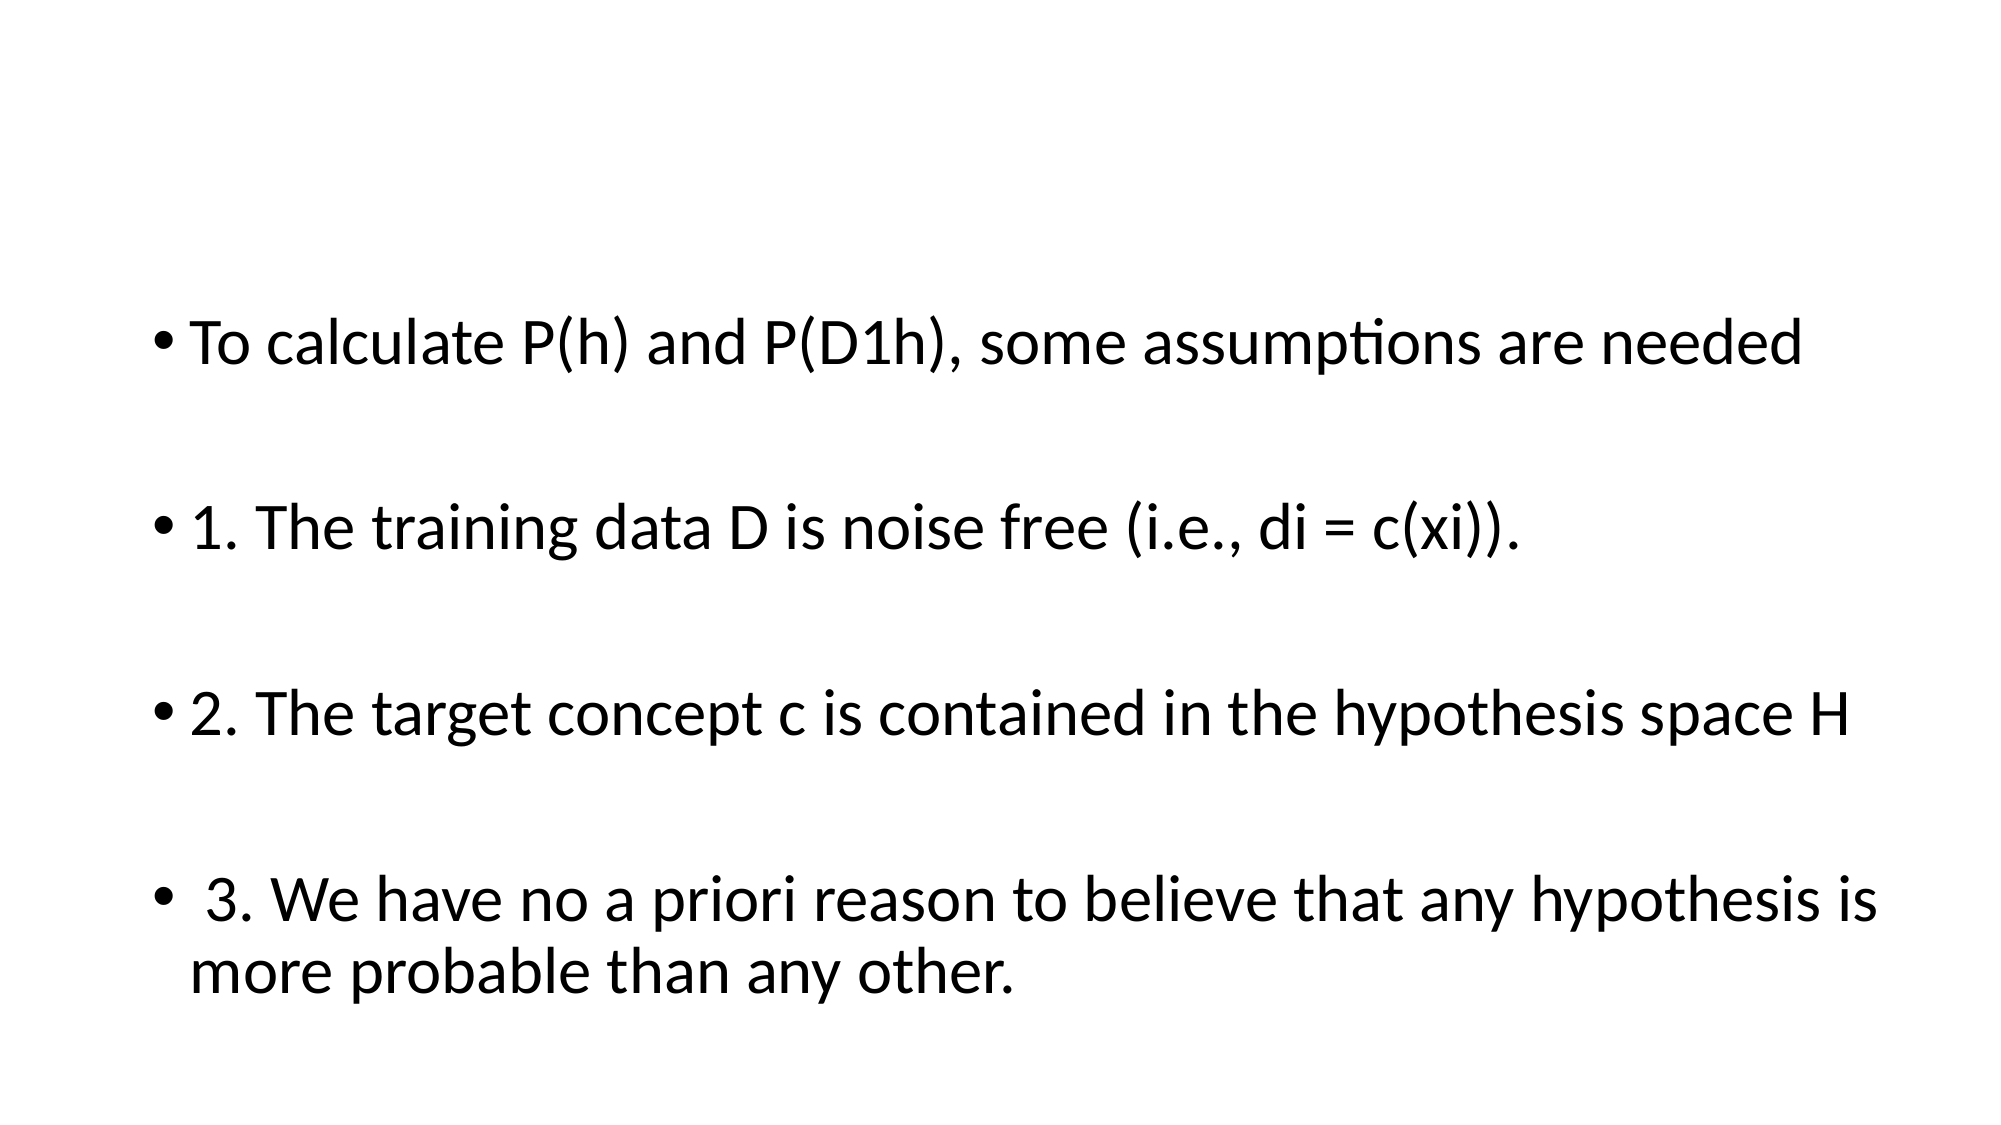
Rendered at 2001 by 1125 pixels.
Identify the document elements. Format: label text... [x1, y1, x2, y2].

list To calculate P(h) and P(D1h), some assumptions are needed 1. The training data D is noise free (i.e., di = c(xi)). 2. The target concept c is contained in the hypothesis space H 3. We have no a priori reason to believe that any hypothesis is more probable than any other. [137, 299, 1907, 1014]
